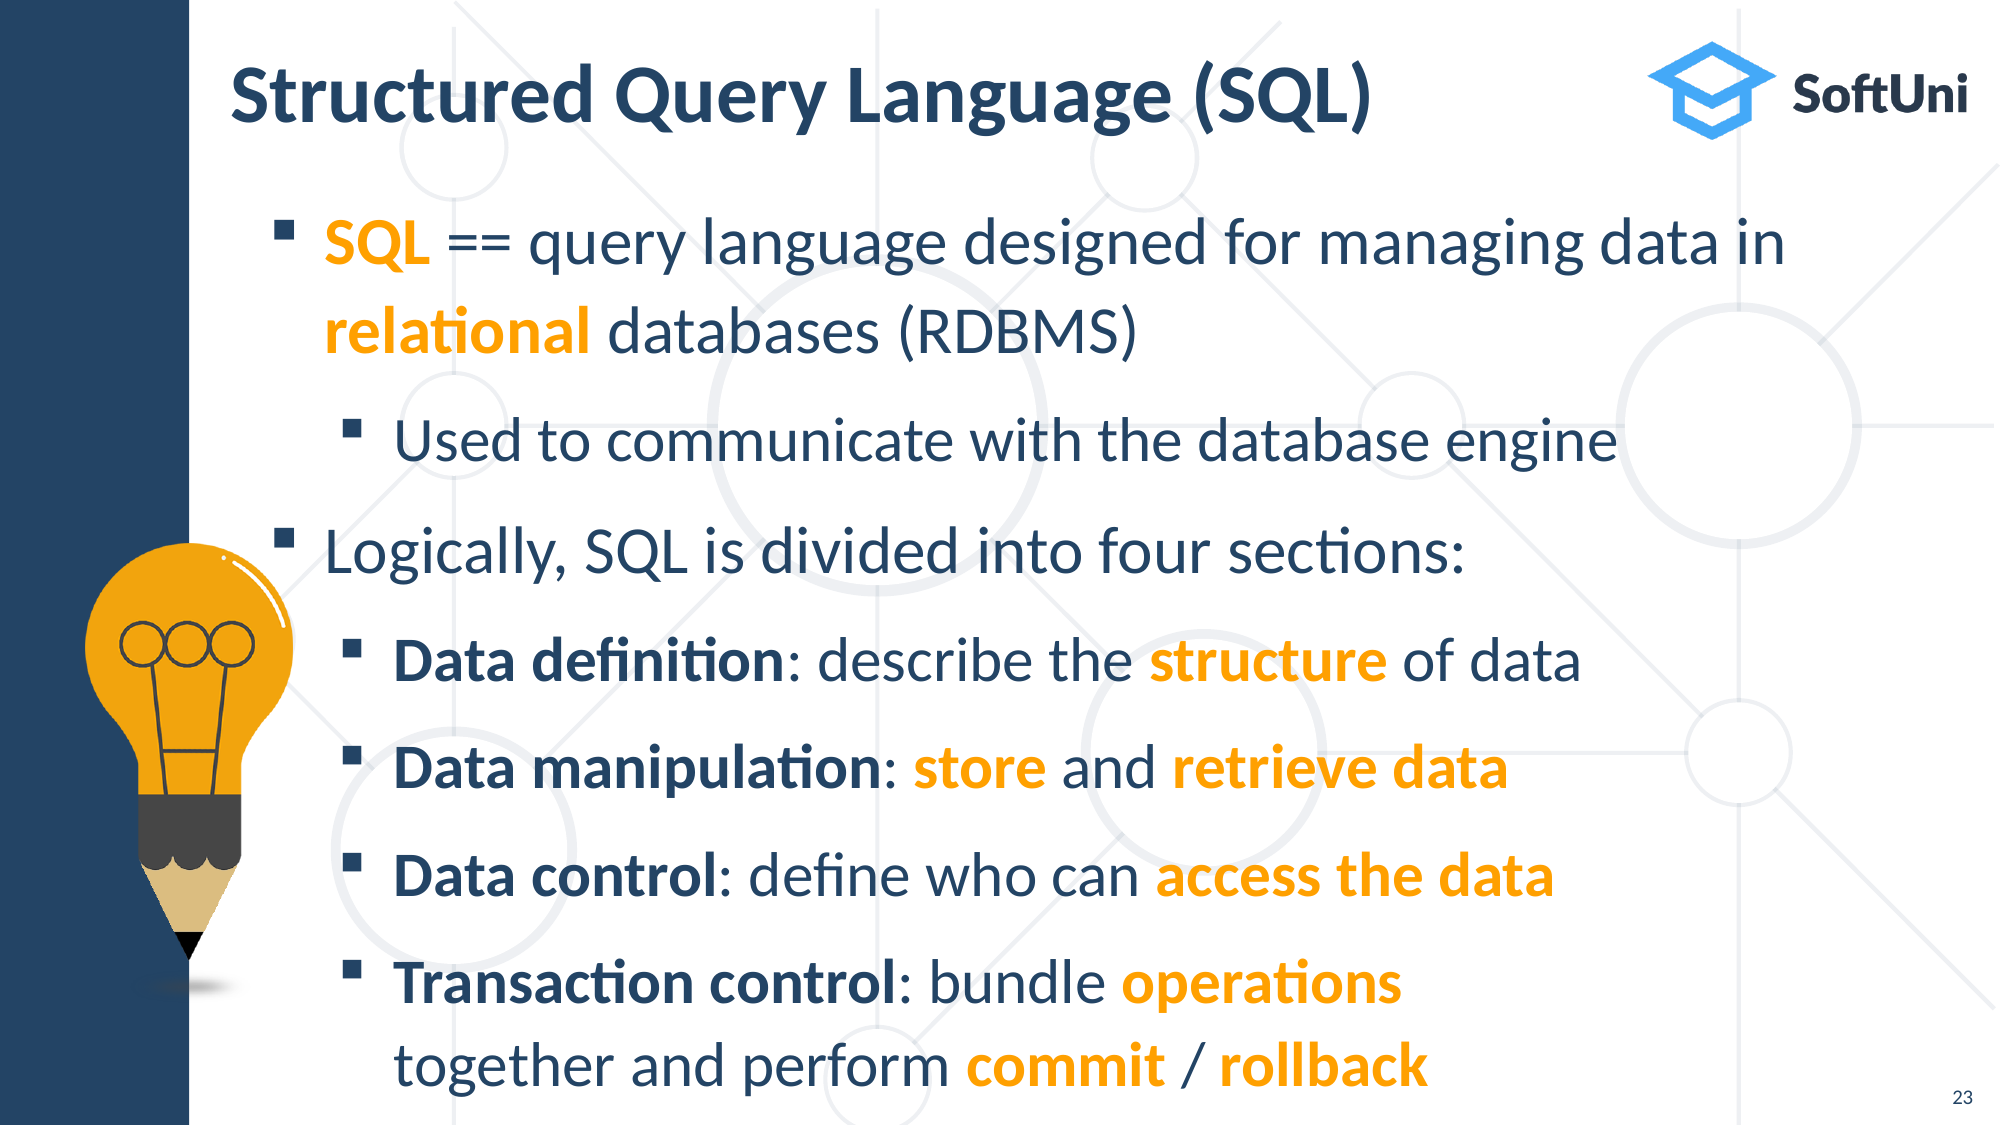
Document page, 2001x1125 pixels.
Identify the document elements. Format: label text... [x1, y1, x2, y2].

title Structured Query Language (SQL) [212, 16, 1628, 162]
picture [1647, 41, 1967, 140]
list SQL == query language designed for managing data in relational databases (RDBMS) Used to communicate with the database engine Logically, SQL is divided into four sections: Data definition: describe the structure of data Data manipulation: store and retrieve data Data control: define who can access the data Transaction control: bundle operations together and perform commit / rollback [251, 183, 1989, 1109]
picture [85, 543, 251, 1003]
text_box 23 [1927, 1067, 1989, 1117]
